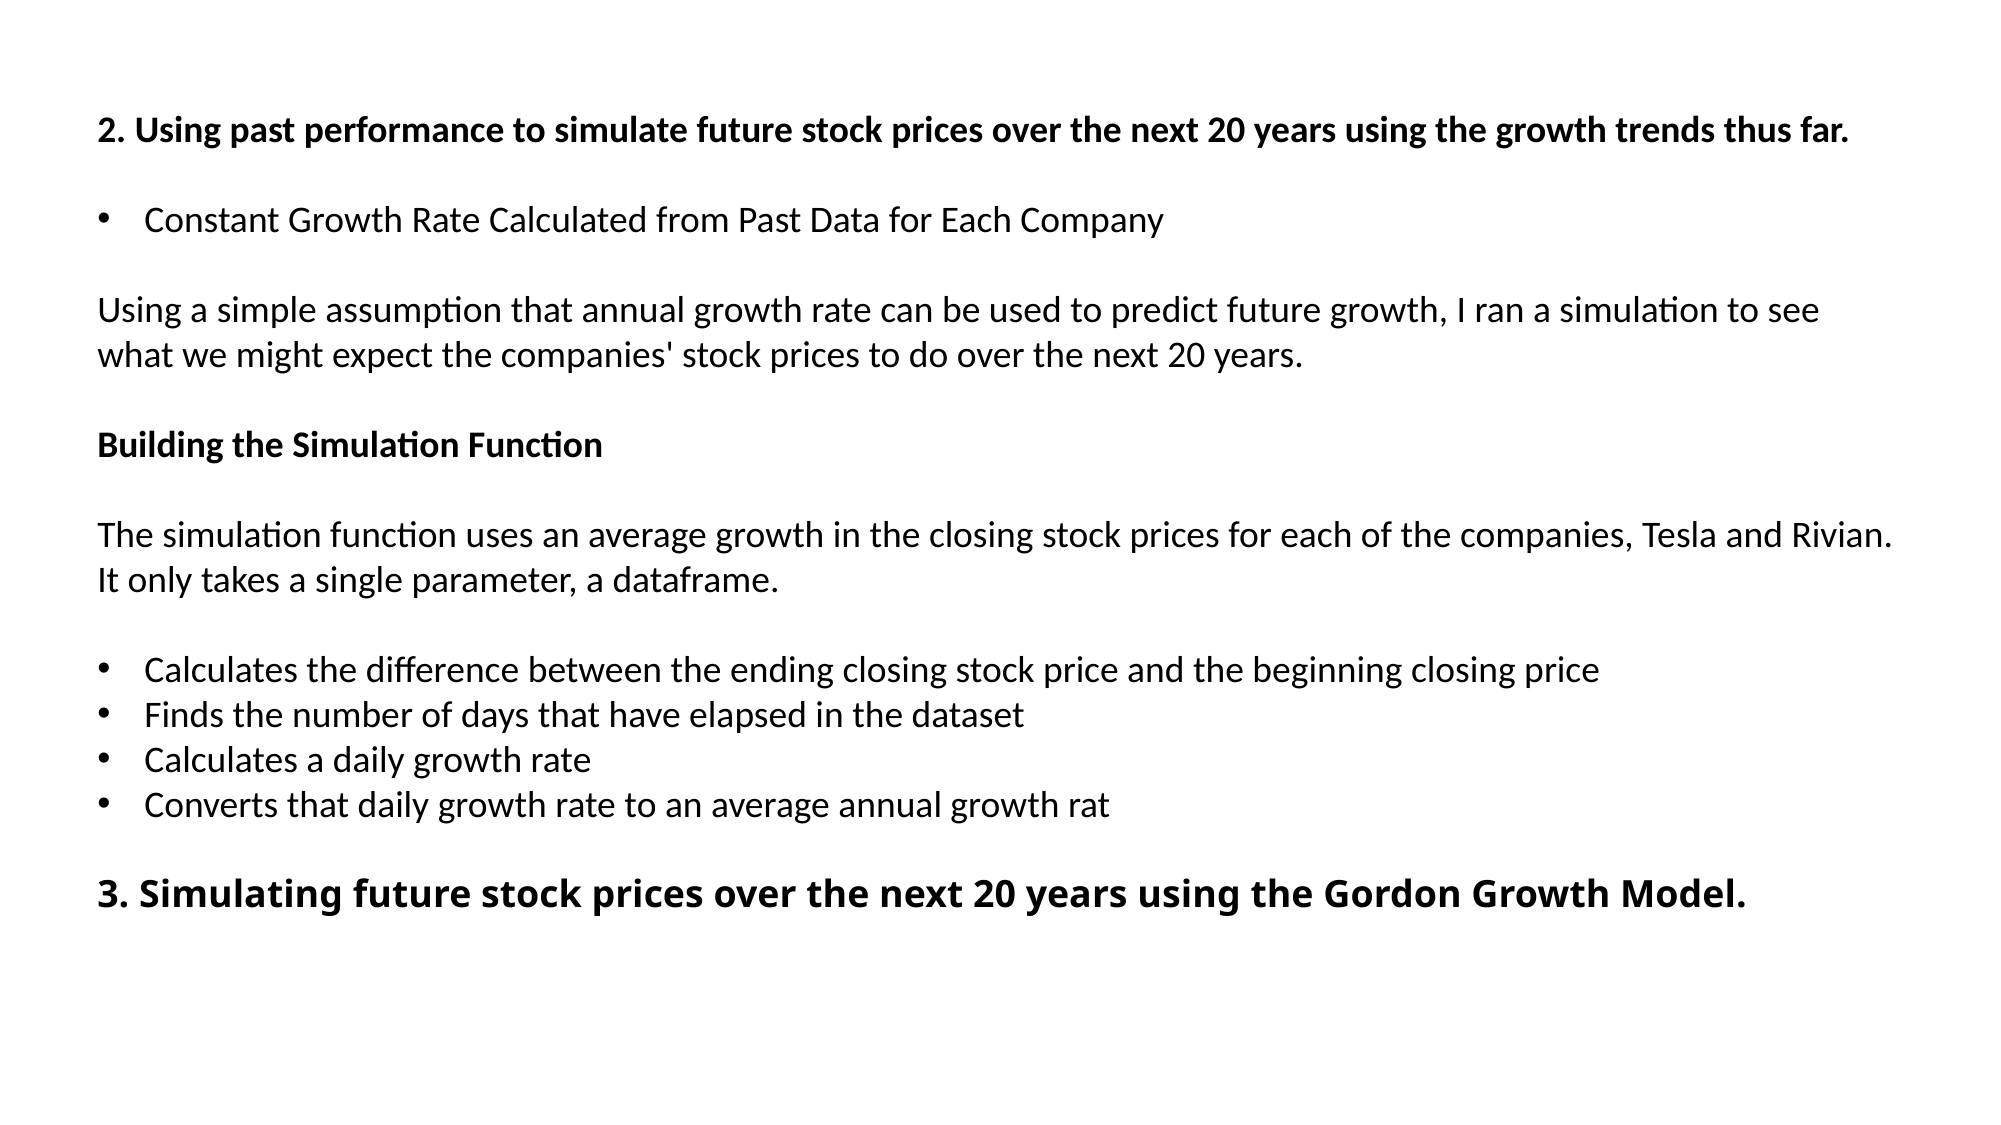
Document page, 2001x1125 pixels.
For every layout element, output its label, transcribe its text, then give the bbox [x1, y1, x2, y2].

text_box 2. Using past performance to simulate future stock prices over the next 20 years using the growth trends thus far. Constant Growth Rate Calculated from Past Data for Each Company Using a simple assumption that annual growth rate can be used to predict future growth, I ran a simulation to see what we might expect the companies' stock prices to do over the next 20 years. Building the Simulation Function The simulation function uses an average growth in the closing stock prices for each of the companies, Tesla and Rivian. It only takes a single parameter, a dataframe. Calculates the difference between the ending closing stock price and the beginning closing price Finds the number of days that have elapsed in the dataset Calculates a daily growth rate Converts that daily growth rate to an average annual growth rat 3. Simulating future stock prices over the next 20 years using the Gordon Growth Model. [82, 97, 1918, 967]
